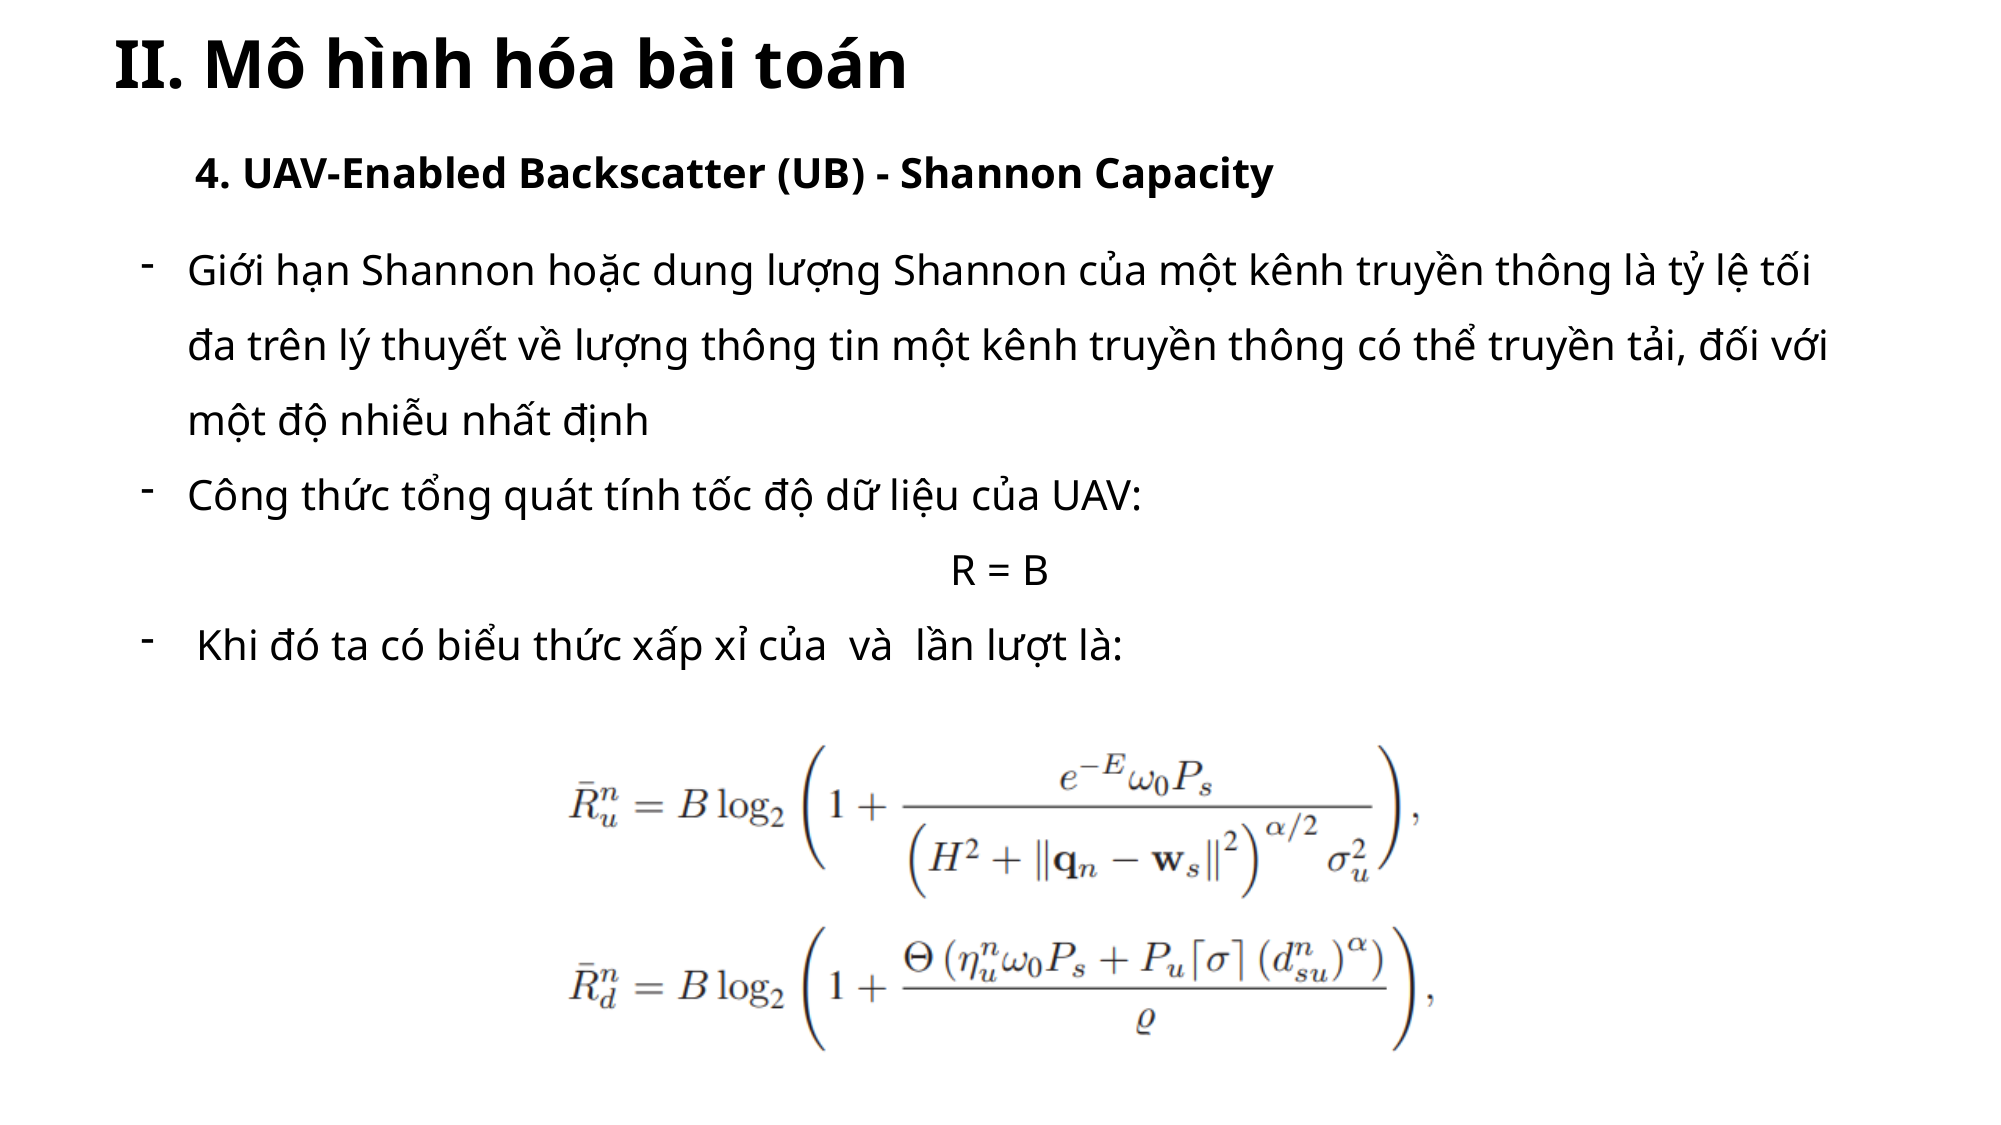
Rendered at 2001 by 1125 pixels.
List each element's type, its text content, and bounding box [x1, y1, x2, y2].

text_box 4. UAV-Enabled Backscatter (UB) - Shannon Capacity [180, 139, 1543, 205]
picture [552, 727, 1448, 1068]
text_box II. Mô hình hóa bài toán [99, 14, 1770, 110]
